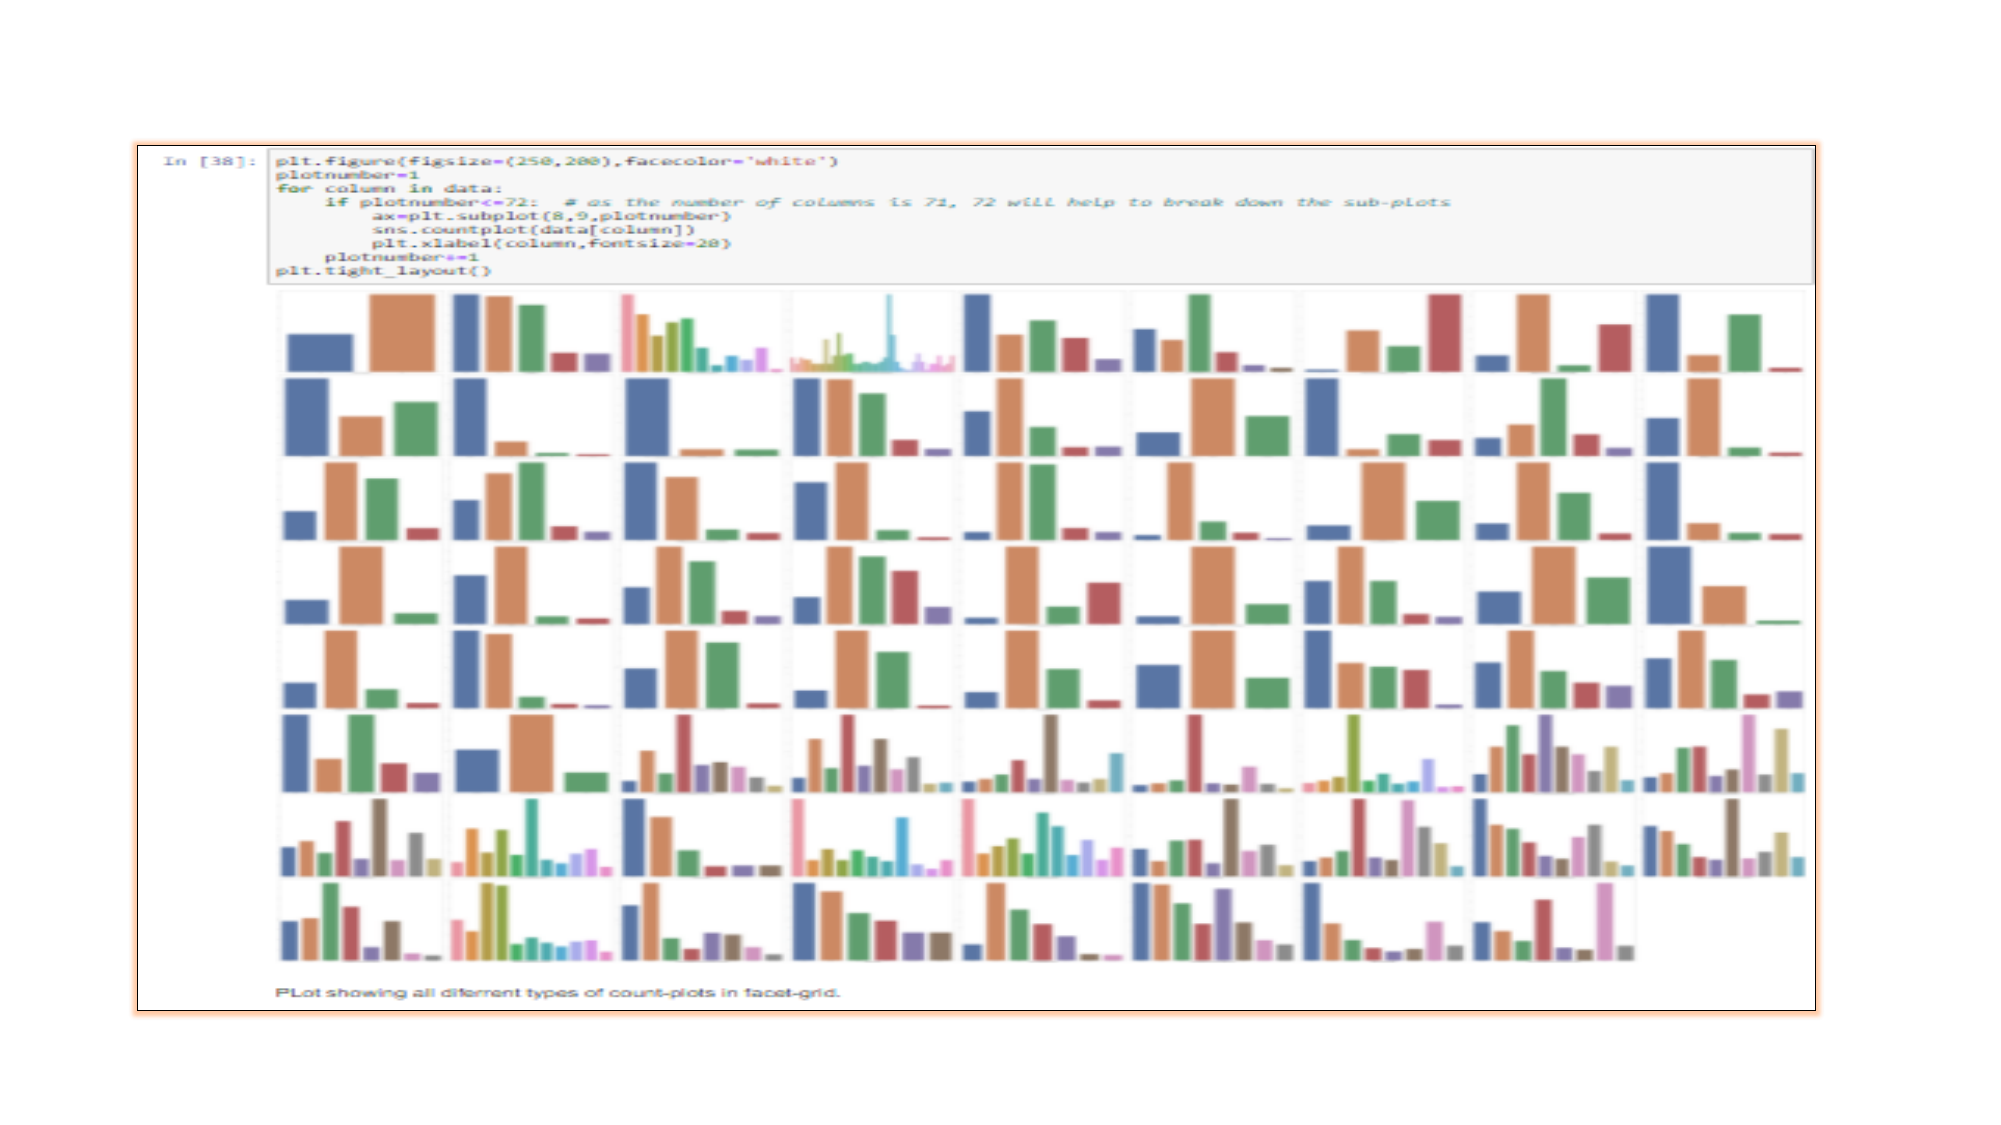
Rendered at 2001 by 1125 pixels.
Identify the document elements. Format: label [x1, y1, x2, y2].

list [137, 145, 1816, 1011]
